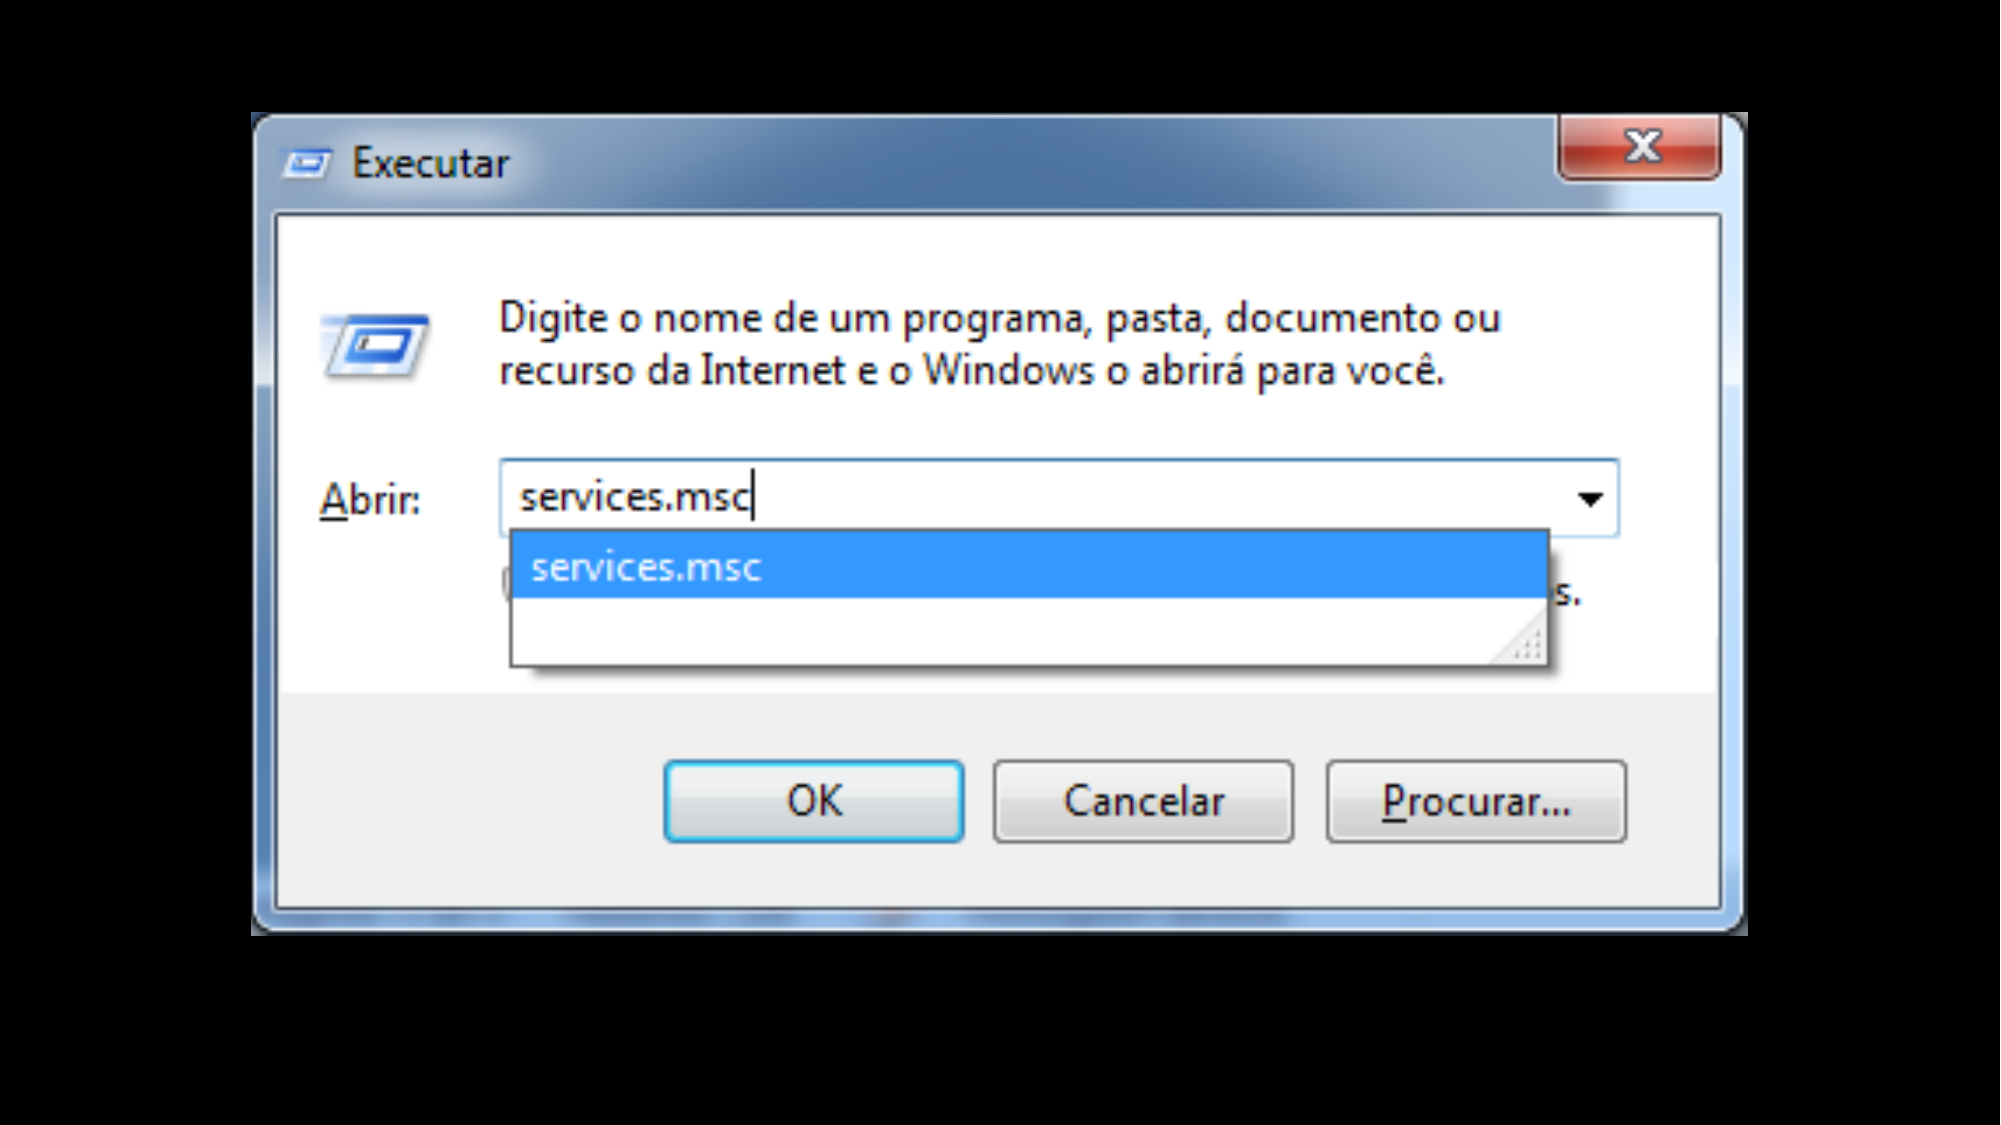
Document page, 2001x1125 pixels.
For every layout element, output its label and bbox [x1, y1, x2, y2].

list [251, 112, 1748, 936]
